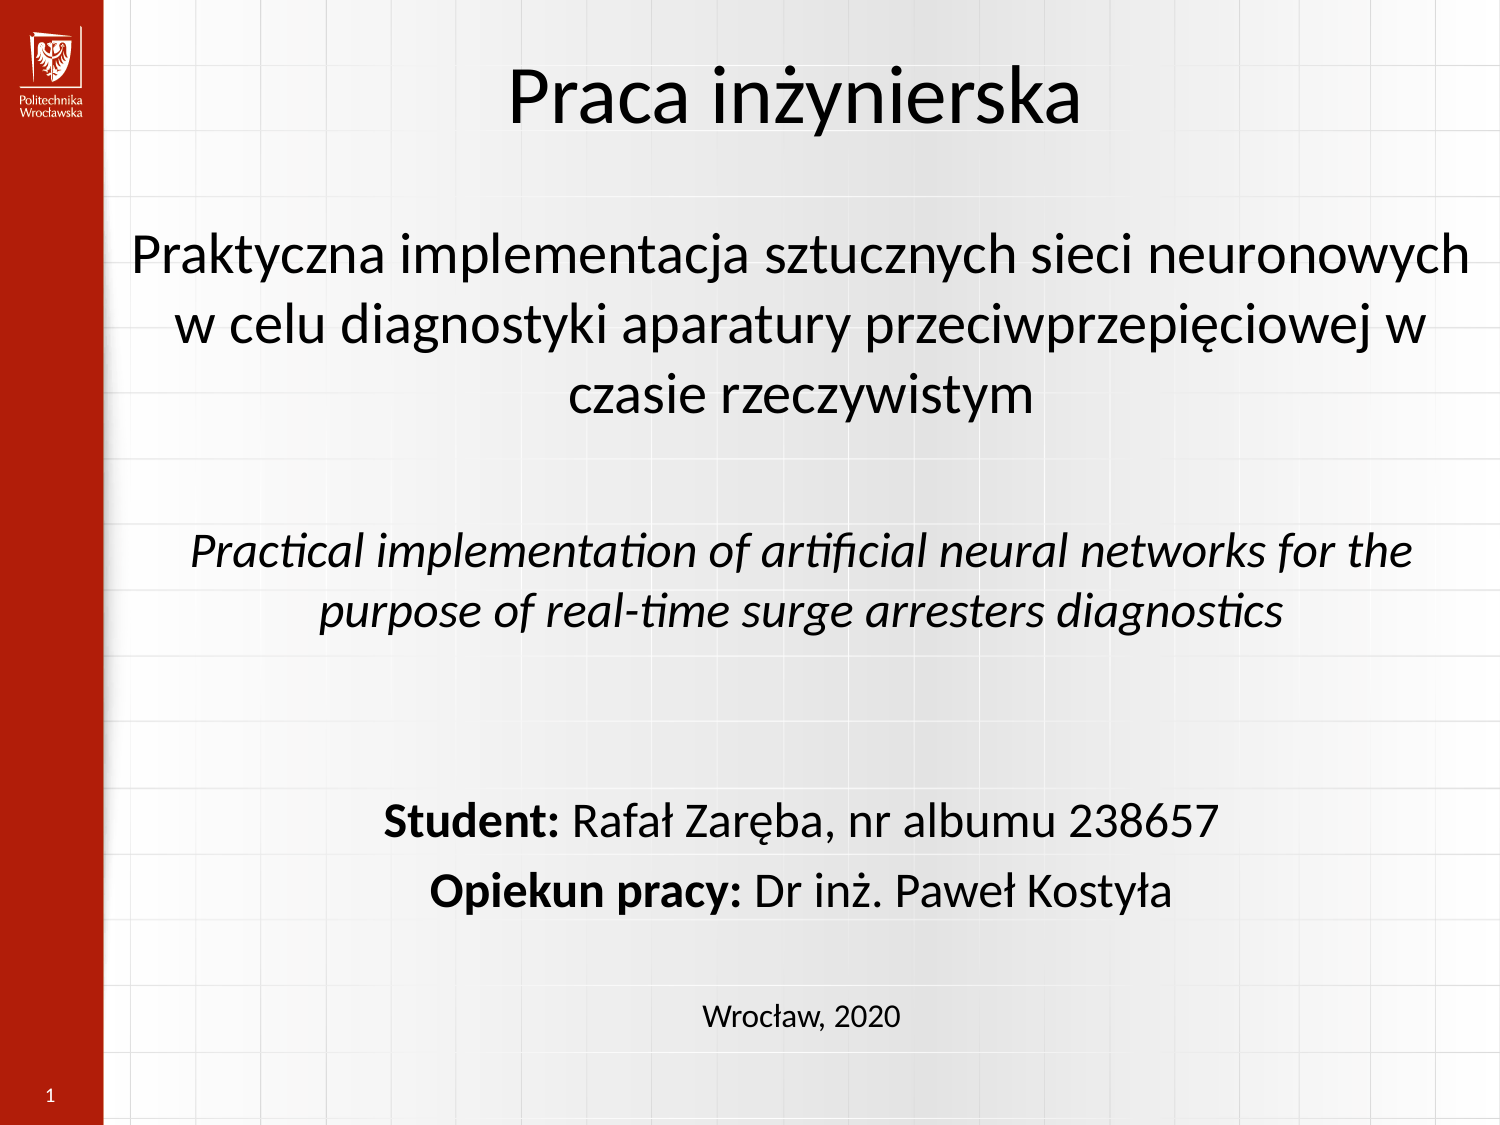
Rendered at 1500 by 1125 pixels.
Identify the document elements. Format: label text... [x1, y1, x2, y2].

picture [0, 0, 1500, 1125]
list Praktyczna implementacja sztucznych sieci neuronowych w celu diagnostyki aparatury przeciwprzepięciowej w czasie rzeczywistym Practical implementation of artificial neural networks for the purpose of real-time surge arresters diagnostics Student: Rafał Zaręba, nr albumu 238657 Opiekun pracy: Dr inż. Paweł Kostyła Wrocław, 2020 [123, 208, 1480, 1071]
list Praca inżynierska [123, 19, 1483, 161]
